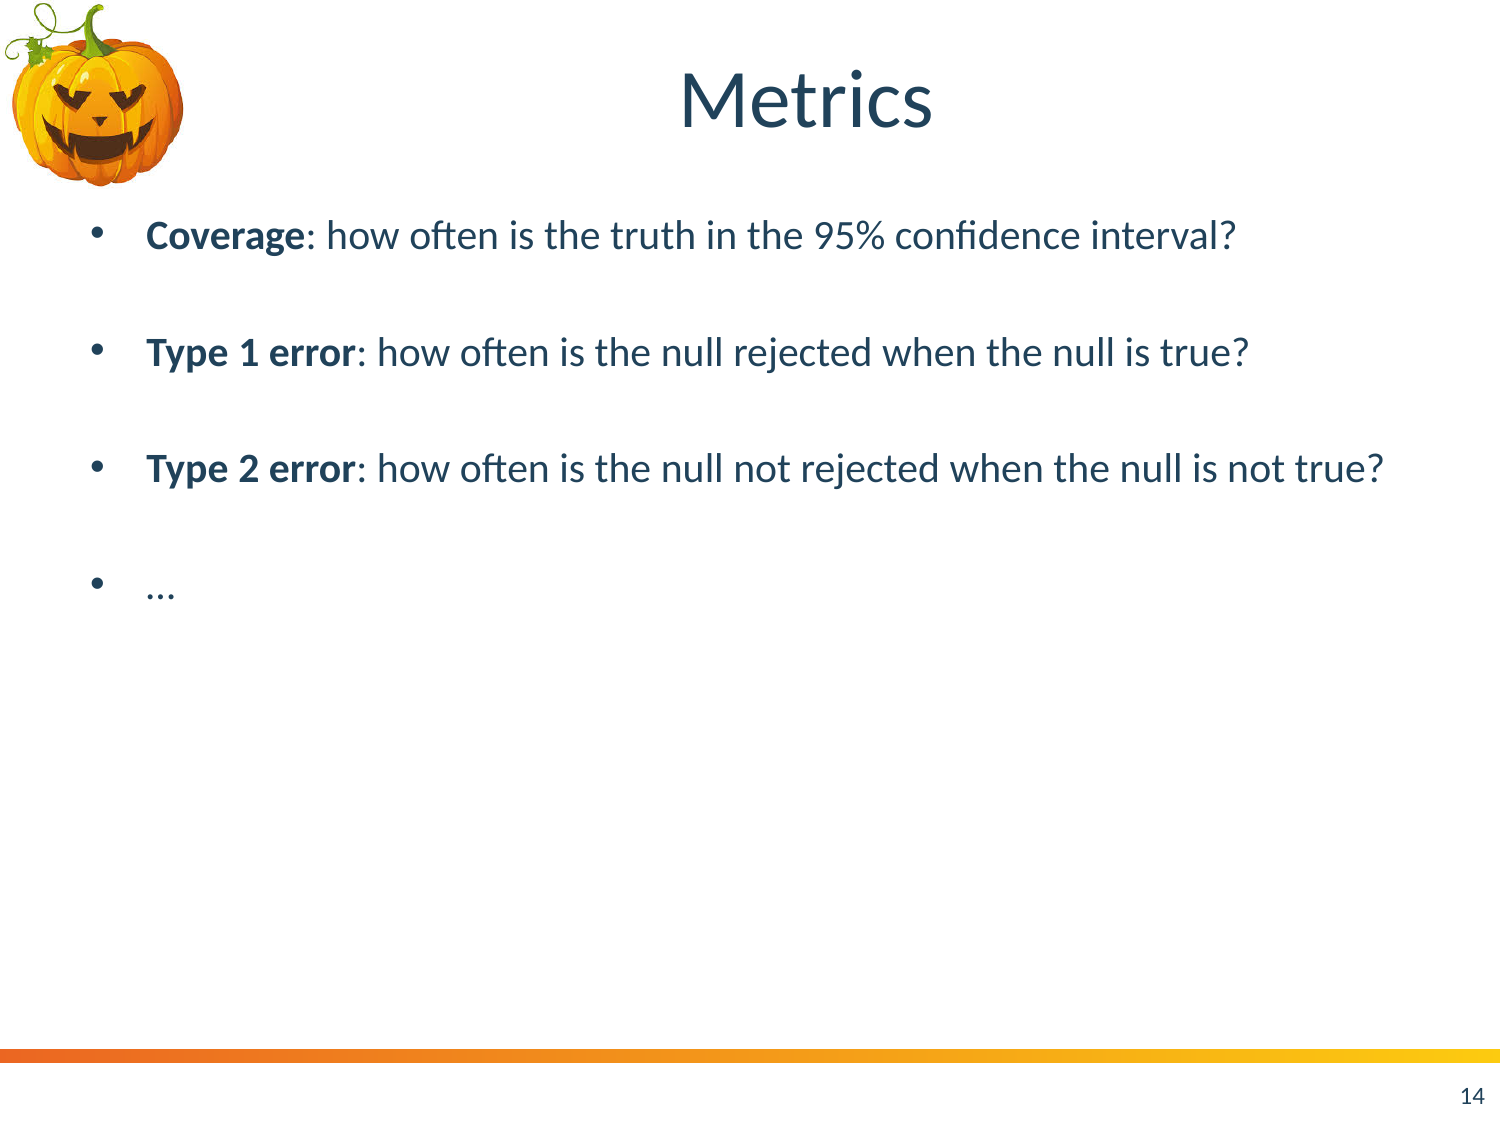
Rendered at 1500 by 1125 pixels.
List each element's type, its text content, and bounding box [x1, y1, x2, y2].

title Metrics [195, 24, 1425, 163]
slide_number 14 [1149, 1065, 1500, 1125]
picture [0, 0, 206, 200]
list Coverage: how often is the truth in the 95% confidence interval? Type 1 error: how often is the null rejected when the null is true? Type 2 error: how often is the null not rejected when the null is not true? … [75, 200, 1425, 1005]
